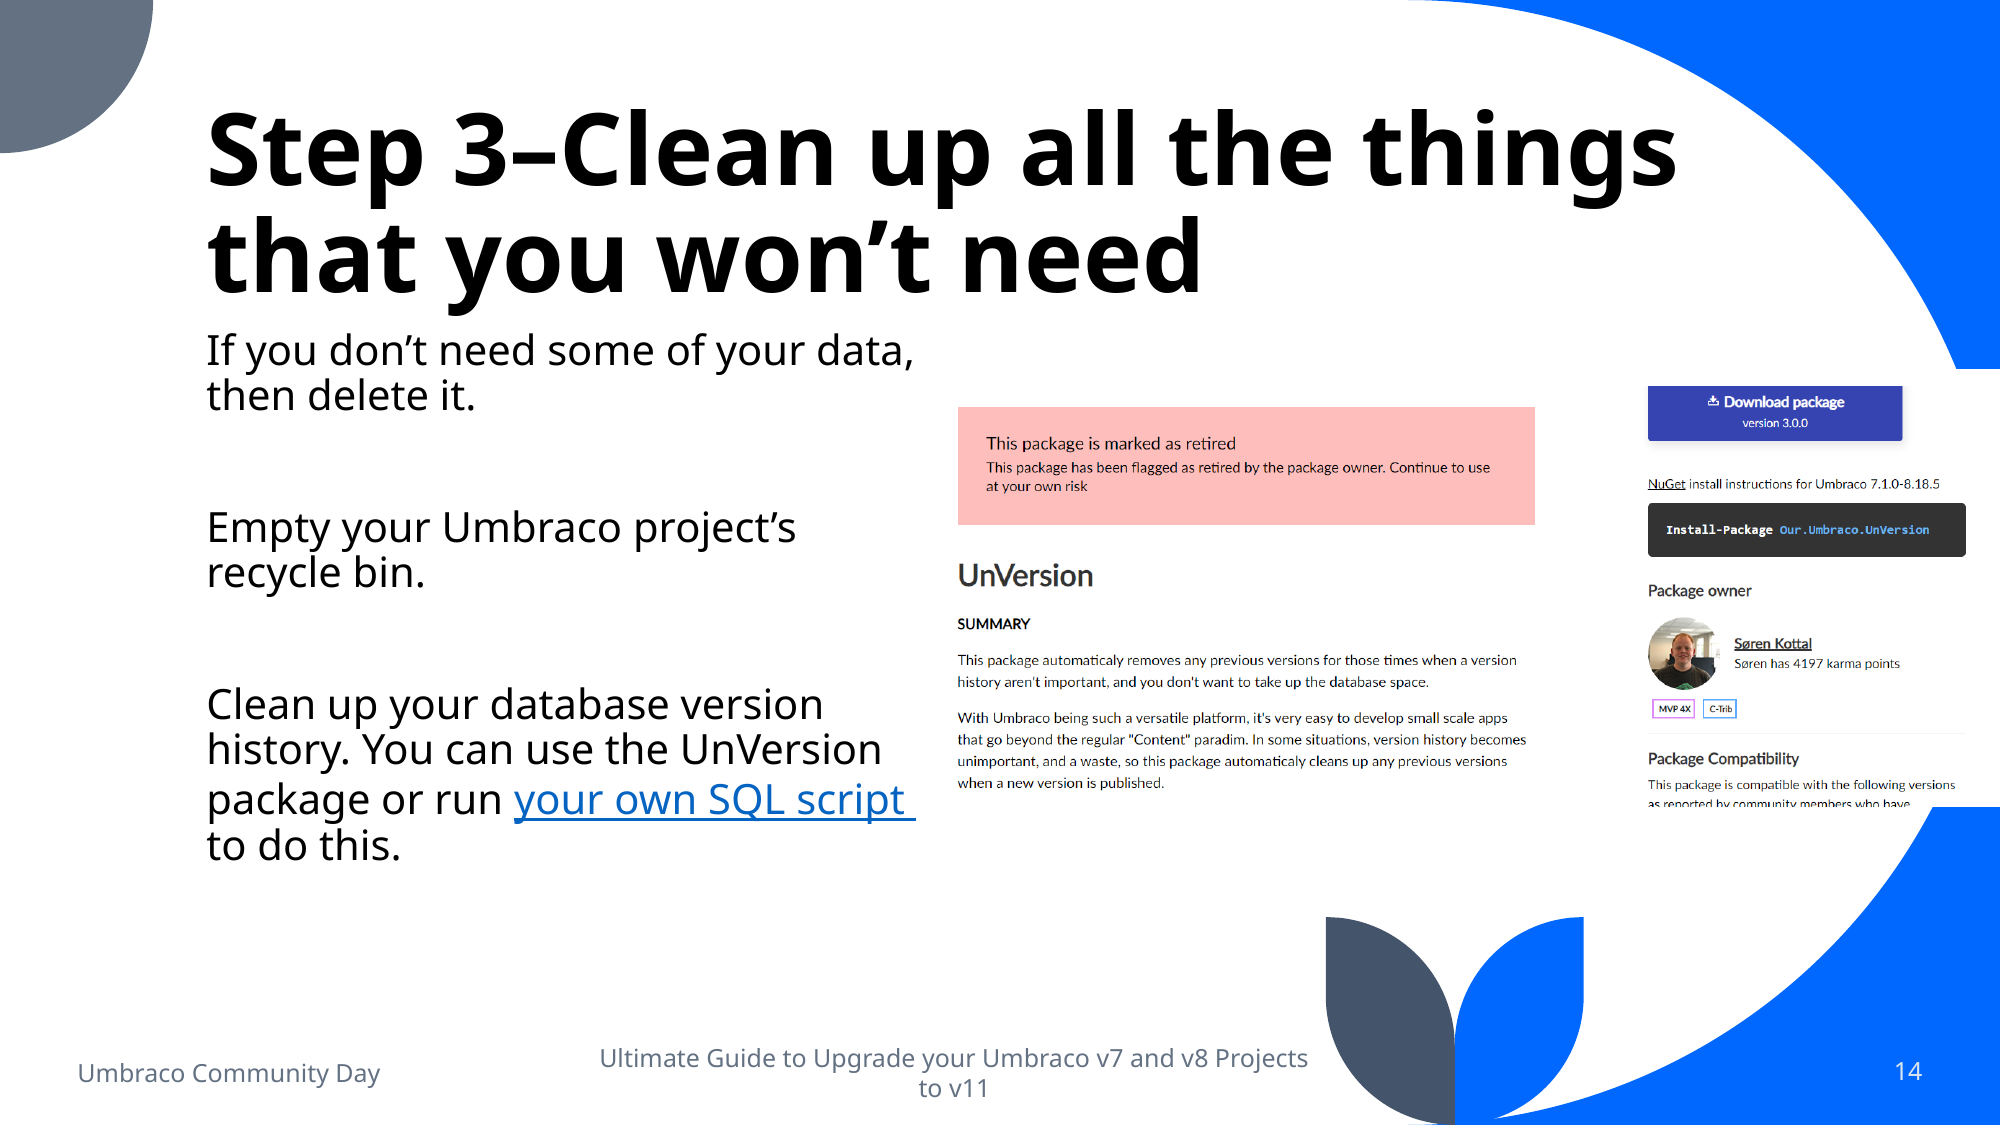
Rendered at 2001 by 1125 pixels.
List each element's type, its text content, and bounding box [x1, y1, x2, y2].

title Step 3–Clean up all the things that you won’t need [191, 62, 1872, 322]
list If you don’t need some of your data, then delete it. Empty your Umbraco project’s recycle bin. Clean up your database version history. You can use the UnVersion package or run your own SQL script to do this. [191, 322, 958, 1002]
picture [925, 369, 2000, 807]
footer Ultimate Guide to Upgrade your Umbraco v7 and v8 Projects to v11 [571, 1042, 1338, 1103]
slide_number Umbraco Community Day [62, 1042, 513, 1103]
slide_number 14 [1665, 1042, 1938, 1103]
